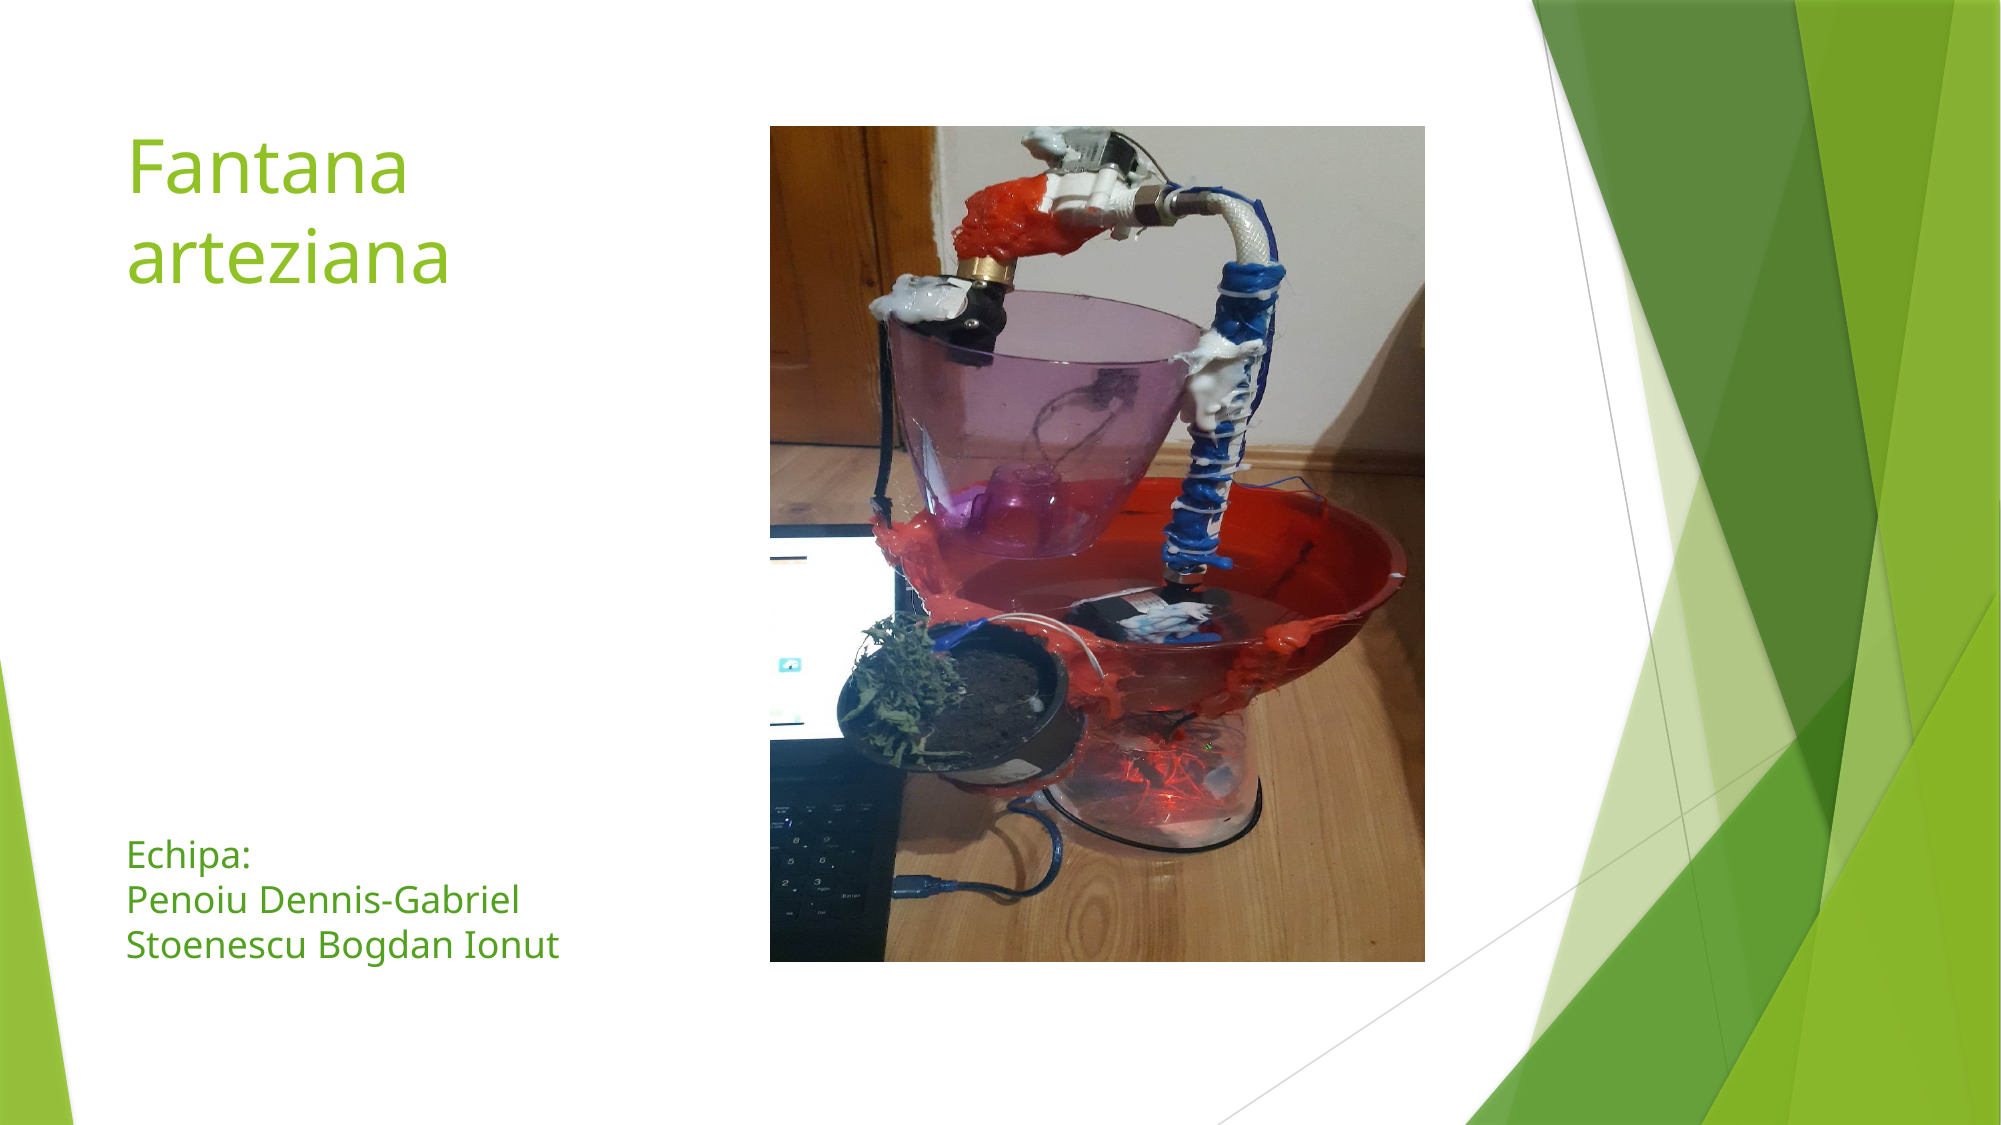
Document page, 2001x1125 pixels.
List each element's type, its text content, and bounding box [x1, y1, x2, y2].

title Fantana arteziana [111, 99, 723, 317]
text_box Echipa: Penoiu Dennis-Gabriel Stoenescu Bogdan Ionut [111, 823, 623, 974]
picture [770, 125, 1425, 962]
